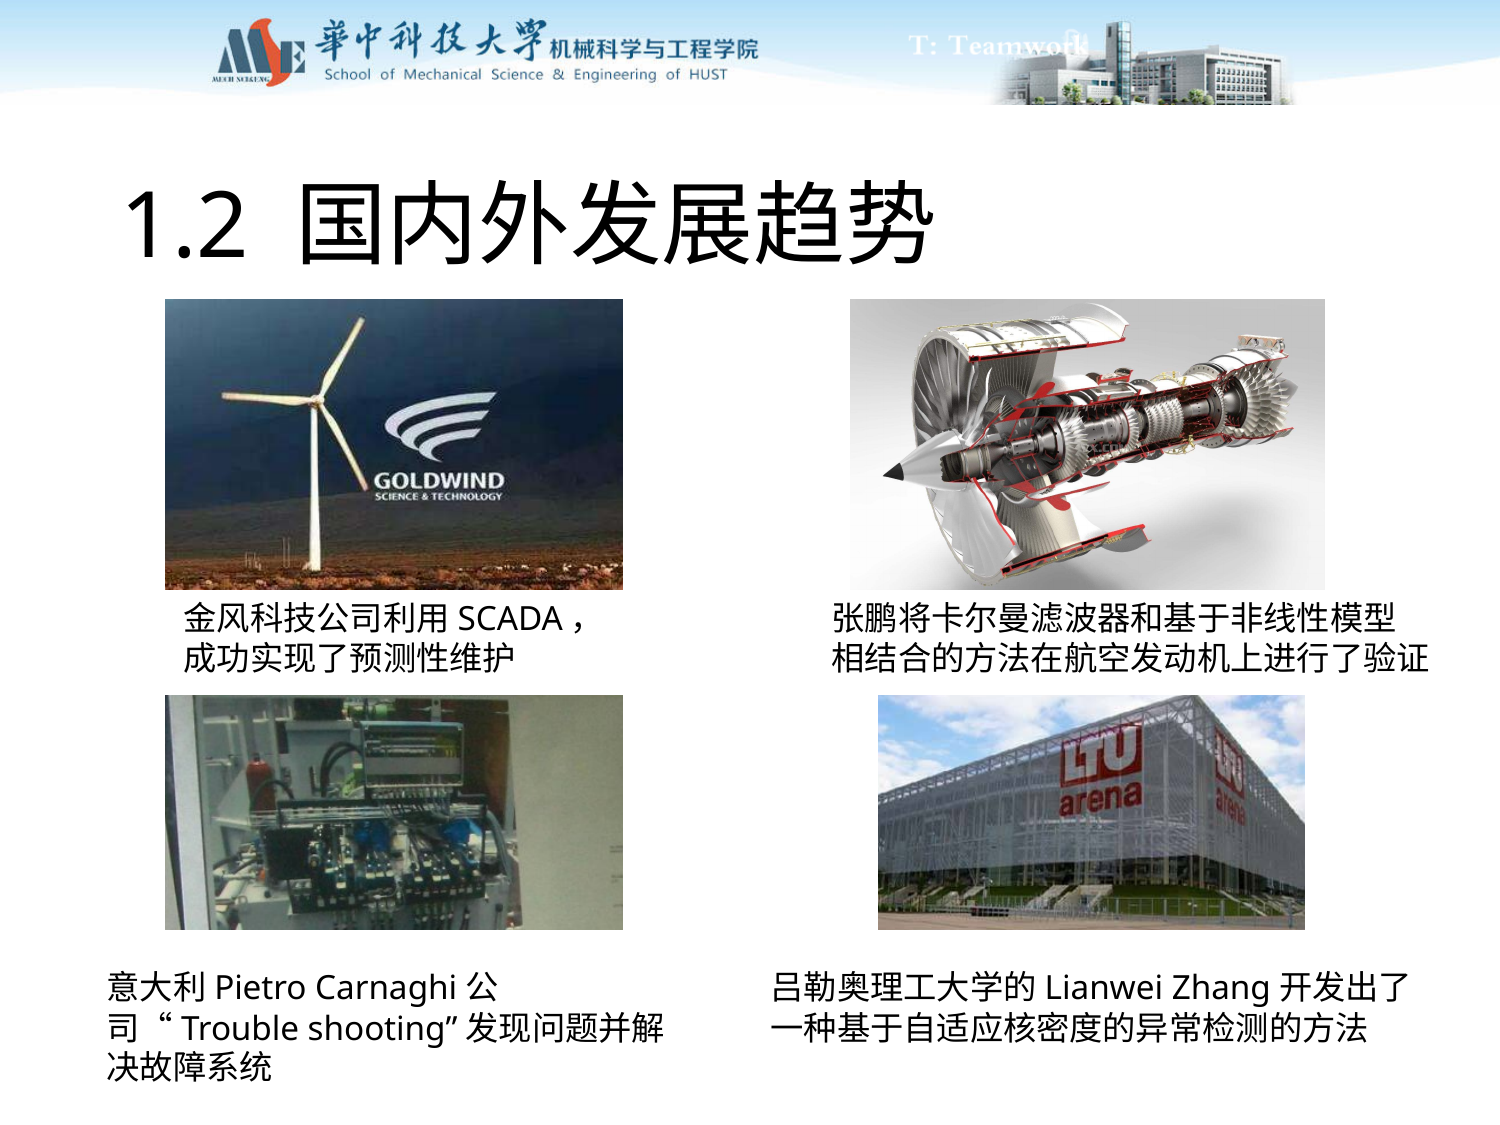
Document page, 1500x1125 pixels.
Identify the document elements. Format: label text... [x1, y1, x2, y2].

text_box 意大利Pietro Carnaghi公司“Trouble shooting”发现问题并解决故障系统 [91, 959, 697, 1094]
picture [0, 0, 1500, 105]
text_box 金风科技公司利用SCADA， 成功实现了预测性维护 [168, 591, 619, 685]
title 1.2 国内外发展趋势 [104, 118, 1399, 337]
text_box 张鹏将卡尔曼滤波器和基于非线性模型 相结合的方法在航空发动机上进行了验证 [816, 590, 1446, 685]
text_box 吕勒奥理工大学的Lianwei Zhang开发出了 一种基于自适应核密度的异常检测的方法 [755, 959, 1428, 1054]
picture [165, 299, 623, 591]
picture [165, 695, 623, 930]
picture [850, 299, 1325, 591]
picture [878, 695, 1305, 930]
